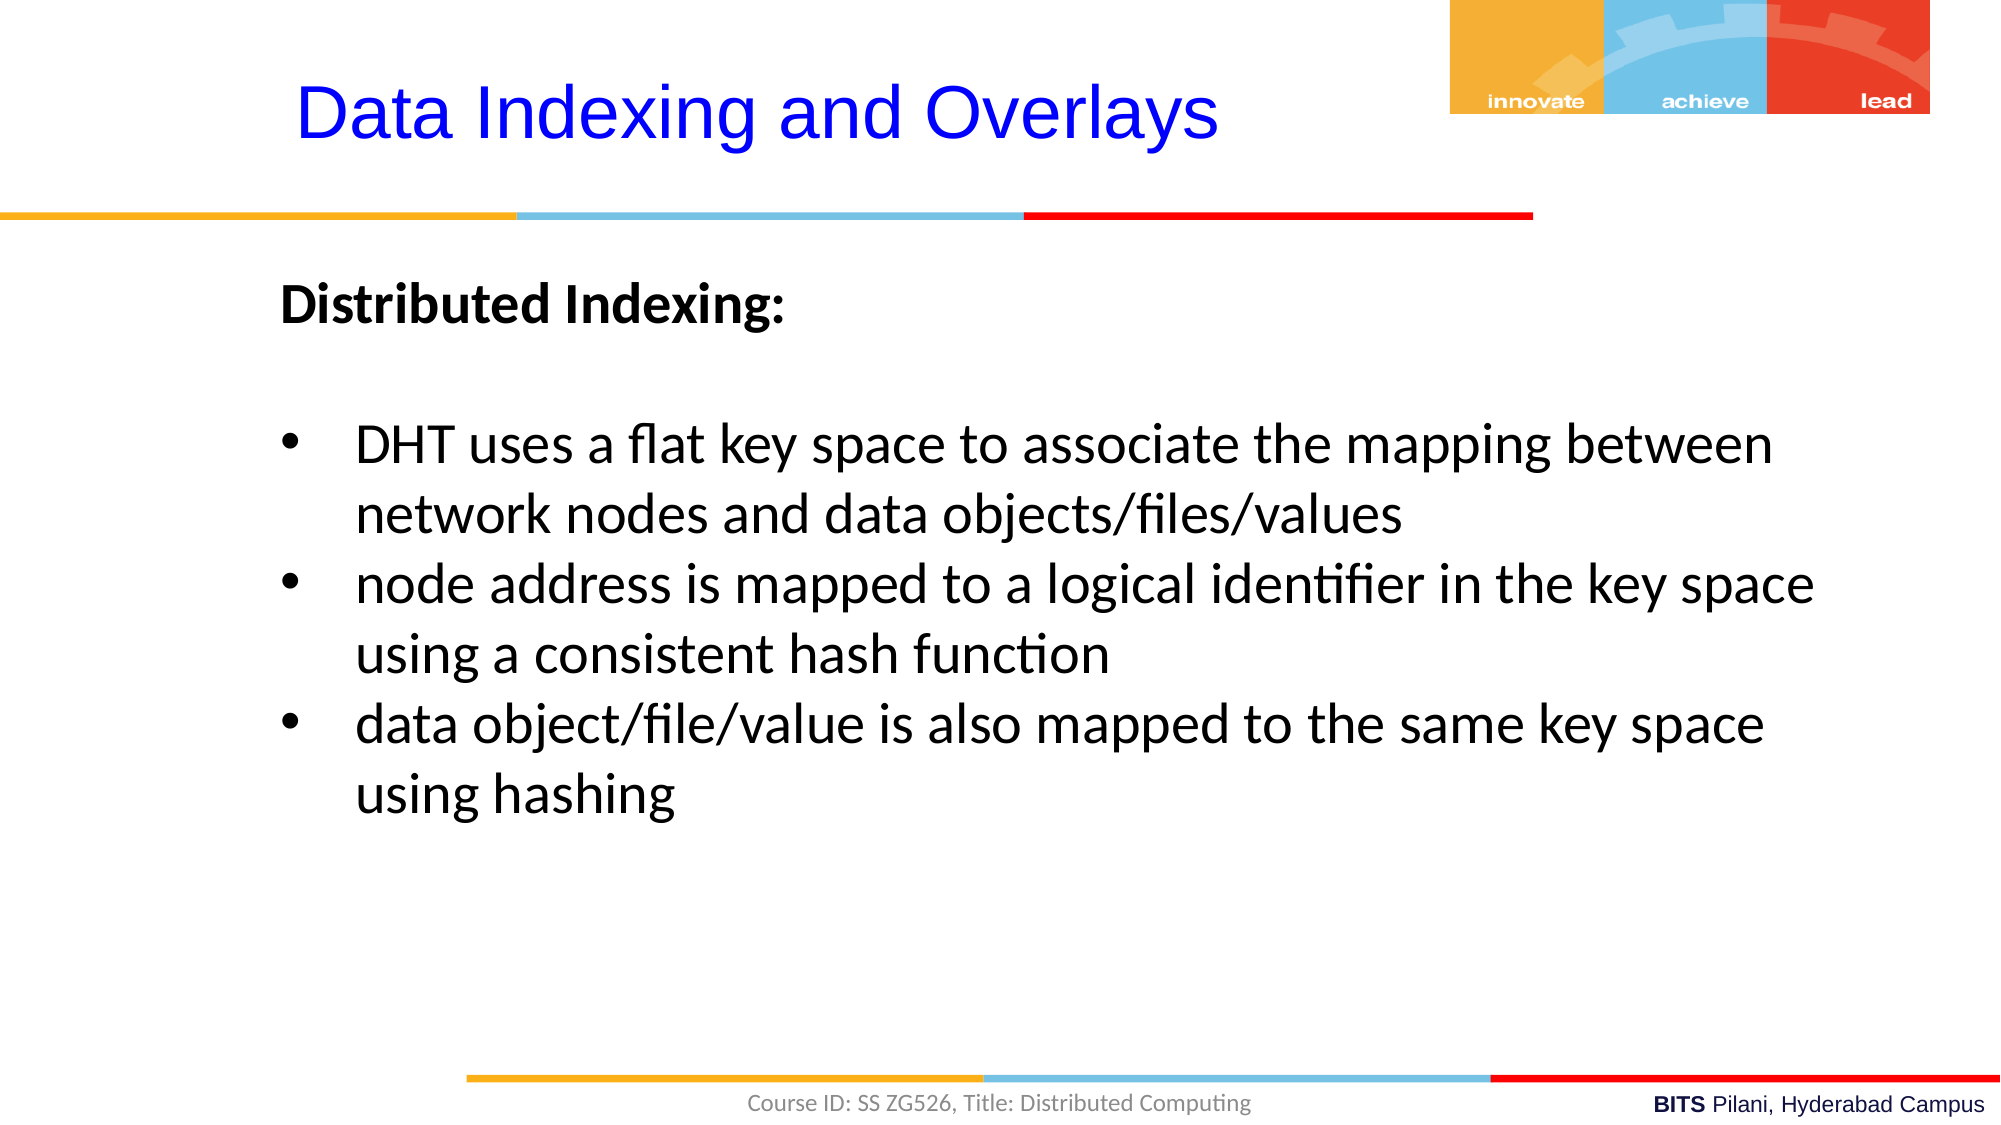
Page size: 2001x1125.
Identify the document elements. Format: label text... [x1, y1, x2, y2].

text_box Distributed Indexing: DHT uses a flat key space to associate the mapping between network nodes and data objects/files/values node address is mapped to a logical identifier in the key space using a consistent hash function data object/file/value is also mapped to the same key space using hashing [190, 257, 1848, 833]
footer Course ID: SS ZG526, Title: Distributed Computing [662, 1071, 1338, 1125]
list Data Indexing and Overlays [66, 14, 1450, 203]
picture [1449, 0, 1930, 114]
